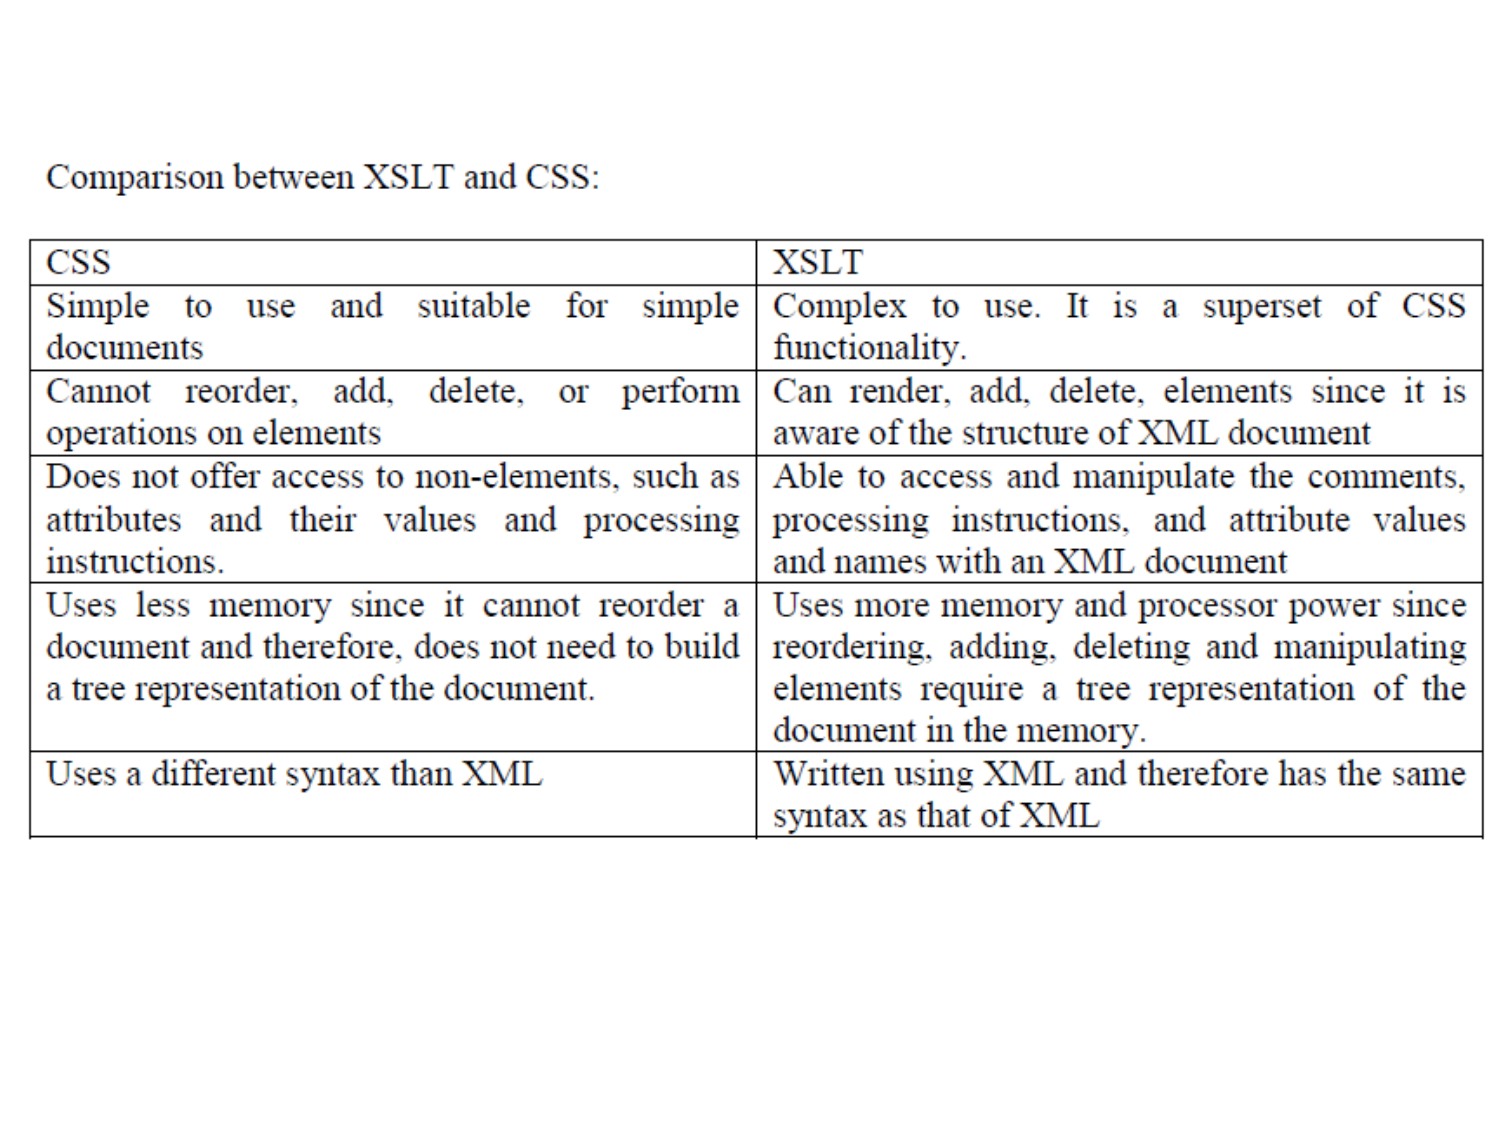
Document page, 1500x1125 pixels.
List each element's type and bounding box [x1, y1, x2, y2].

picture [0, 149, 1498, 851]
